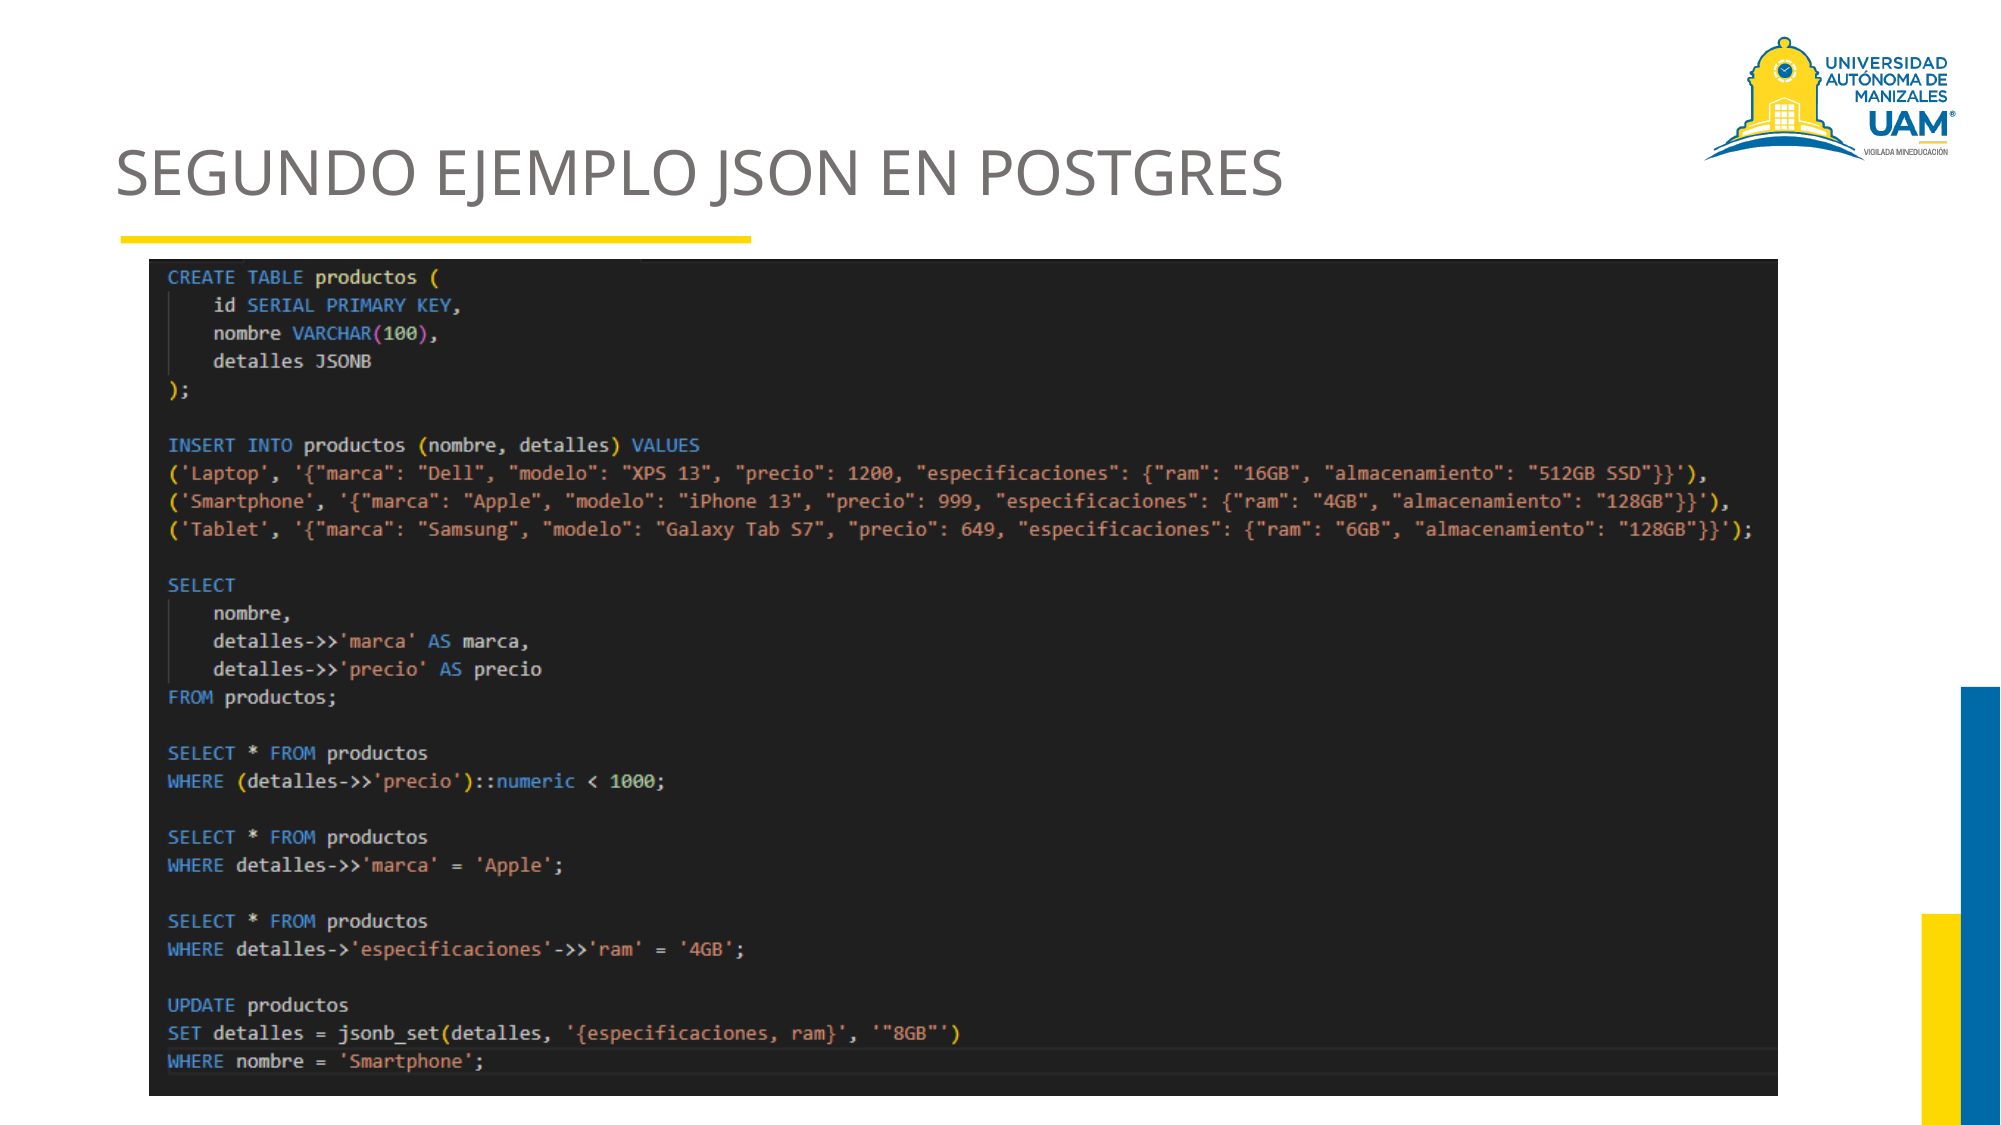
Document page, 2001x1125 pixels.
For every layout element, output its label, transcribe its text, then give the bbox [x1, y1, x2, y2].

text_box [120, 236, 752, 244]
picture [148, 259, 1778, 1096]
picture [1683, 13, 1976, 184]
title SEGUNDO EJEMPLO JSON EN POSTGRES [100, 90, 1826, 260]
